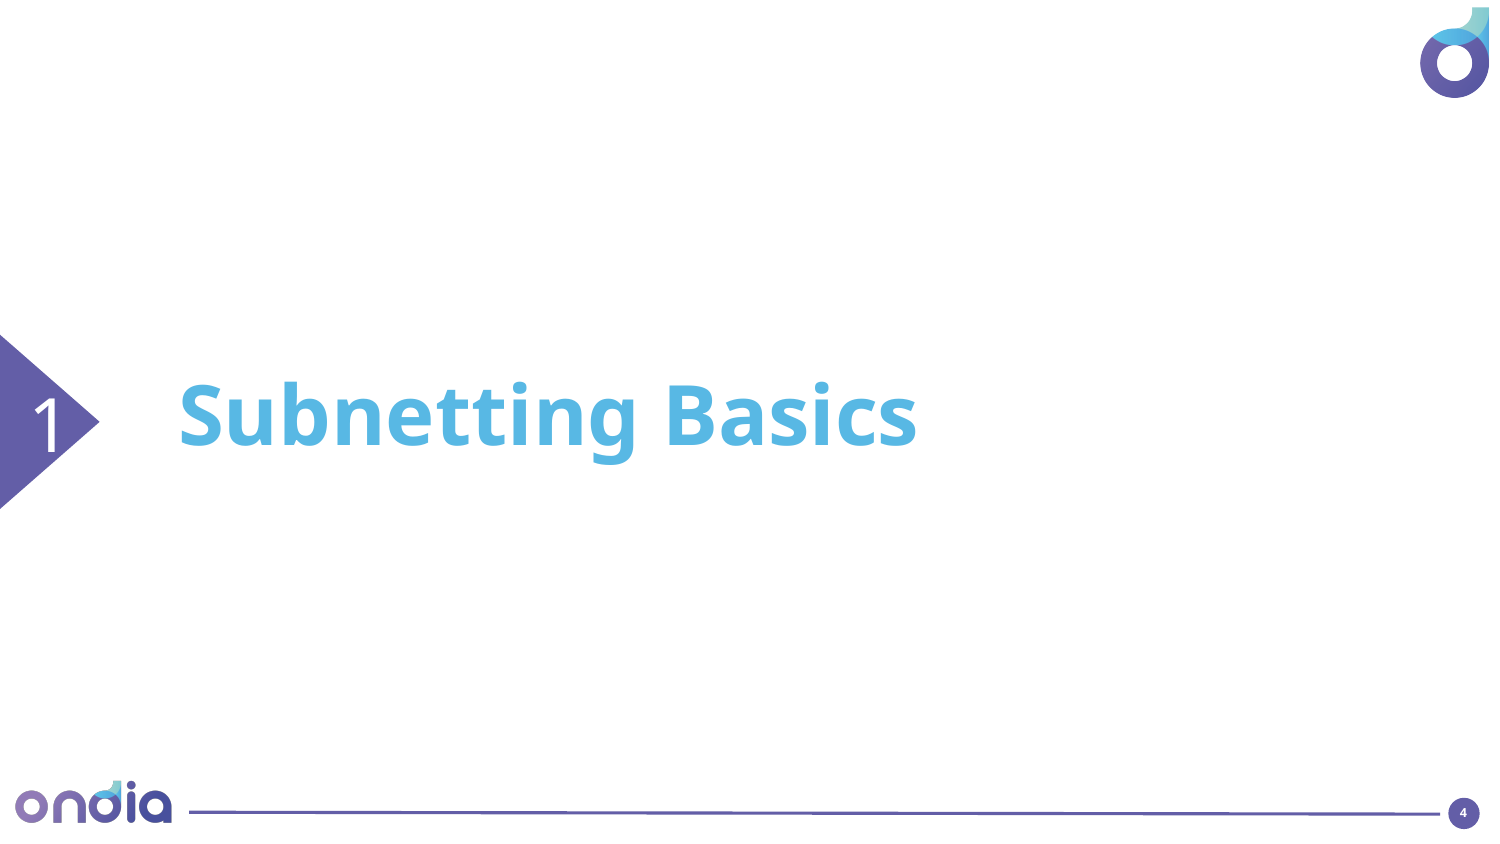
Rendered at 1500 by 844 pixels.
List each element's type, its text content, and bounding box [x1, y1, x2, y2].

title Subnetting Basics [178, 326, 1359, 517]
picture [1410, 0, 1499, 106]
picture [6, 775, 181, 833]
text_box 1 [0, 306, 100, 540]
